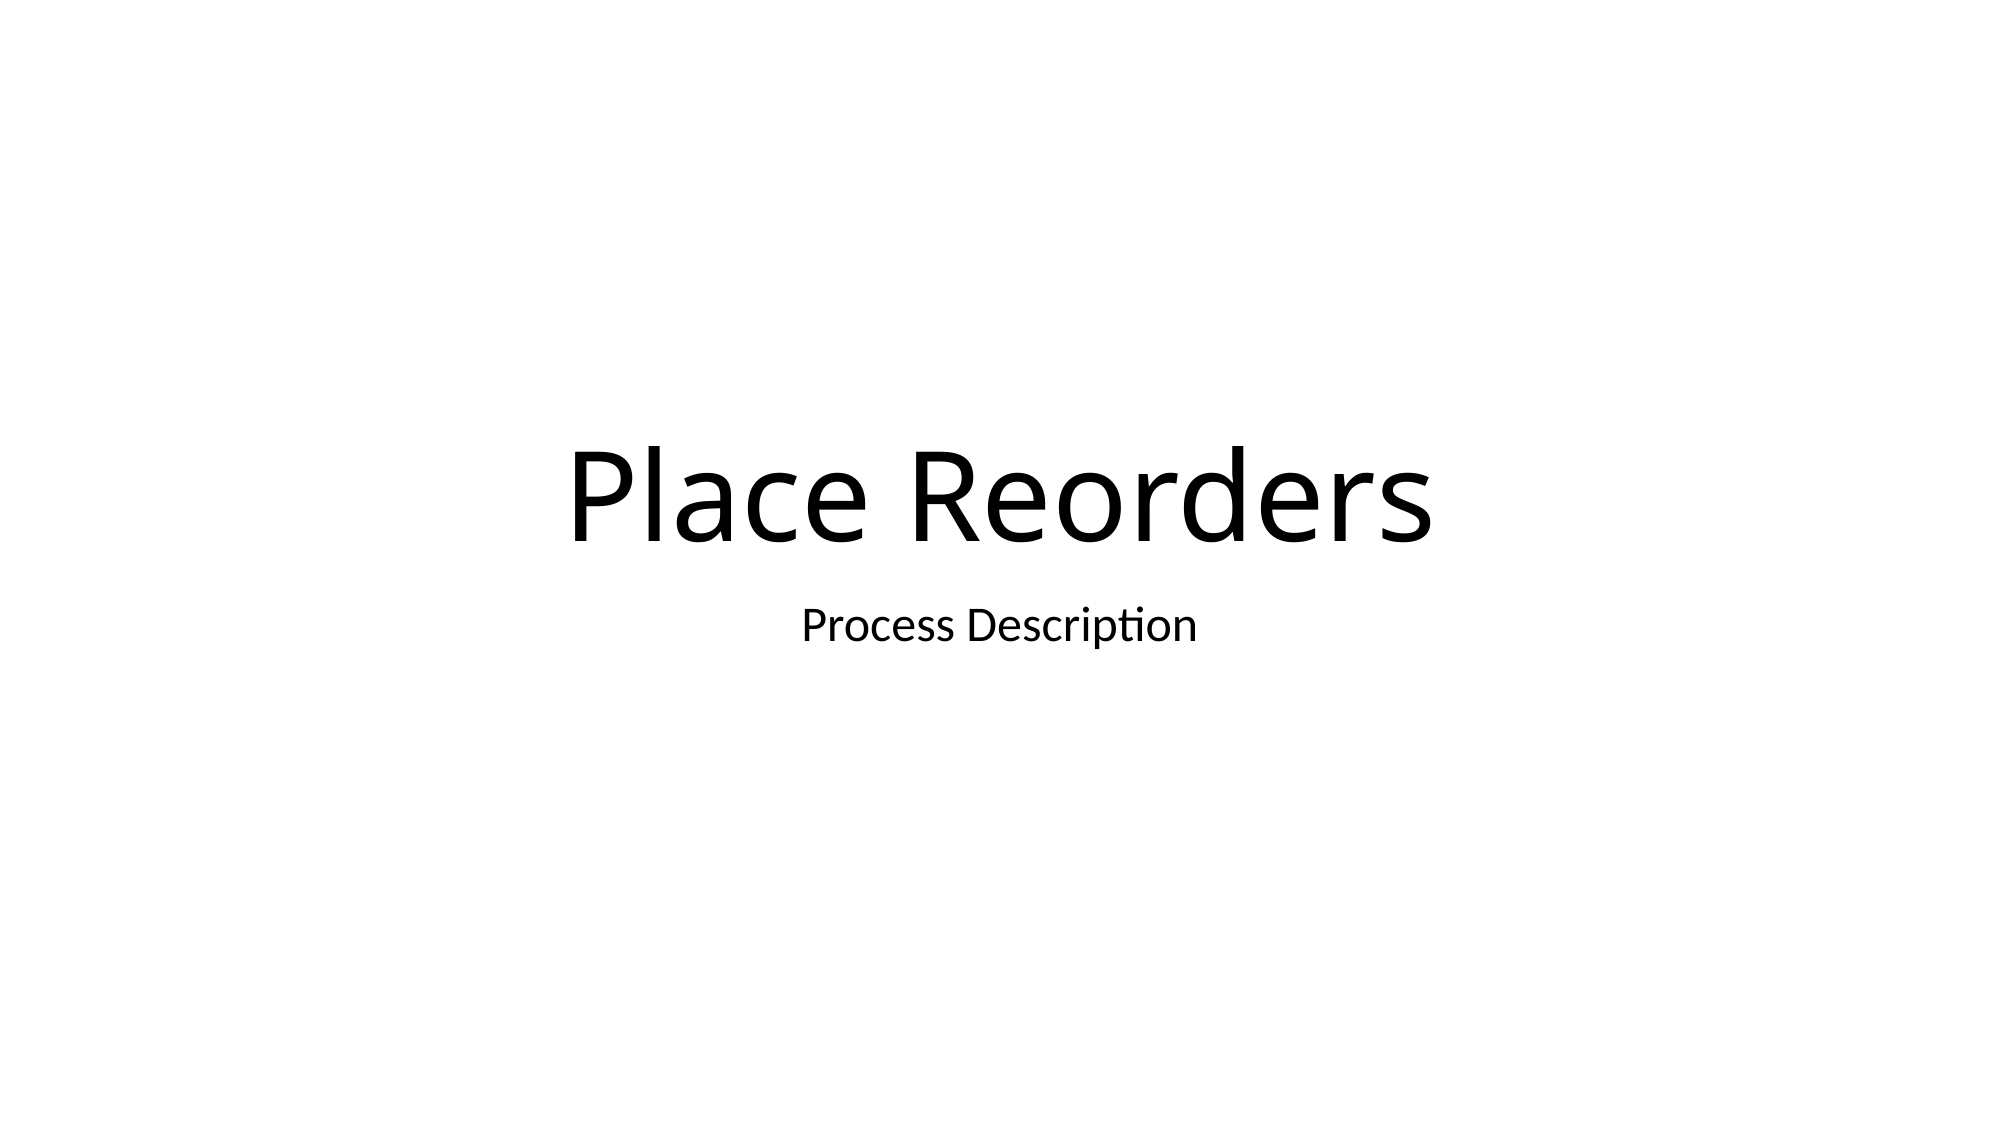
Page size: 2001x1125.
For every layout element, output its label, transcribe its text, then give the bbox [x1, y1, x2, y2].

title Place Reorders [249, 184, 1750, 576]
subtitle Process Description [249, 590, 1750, 863]
